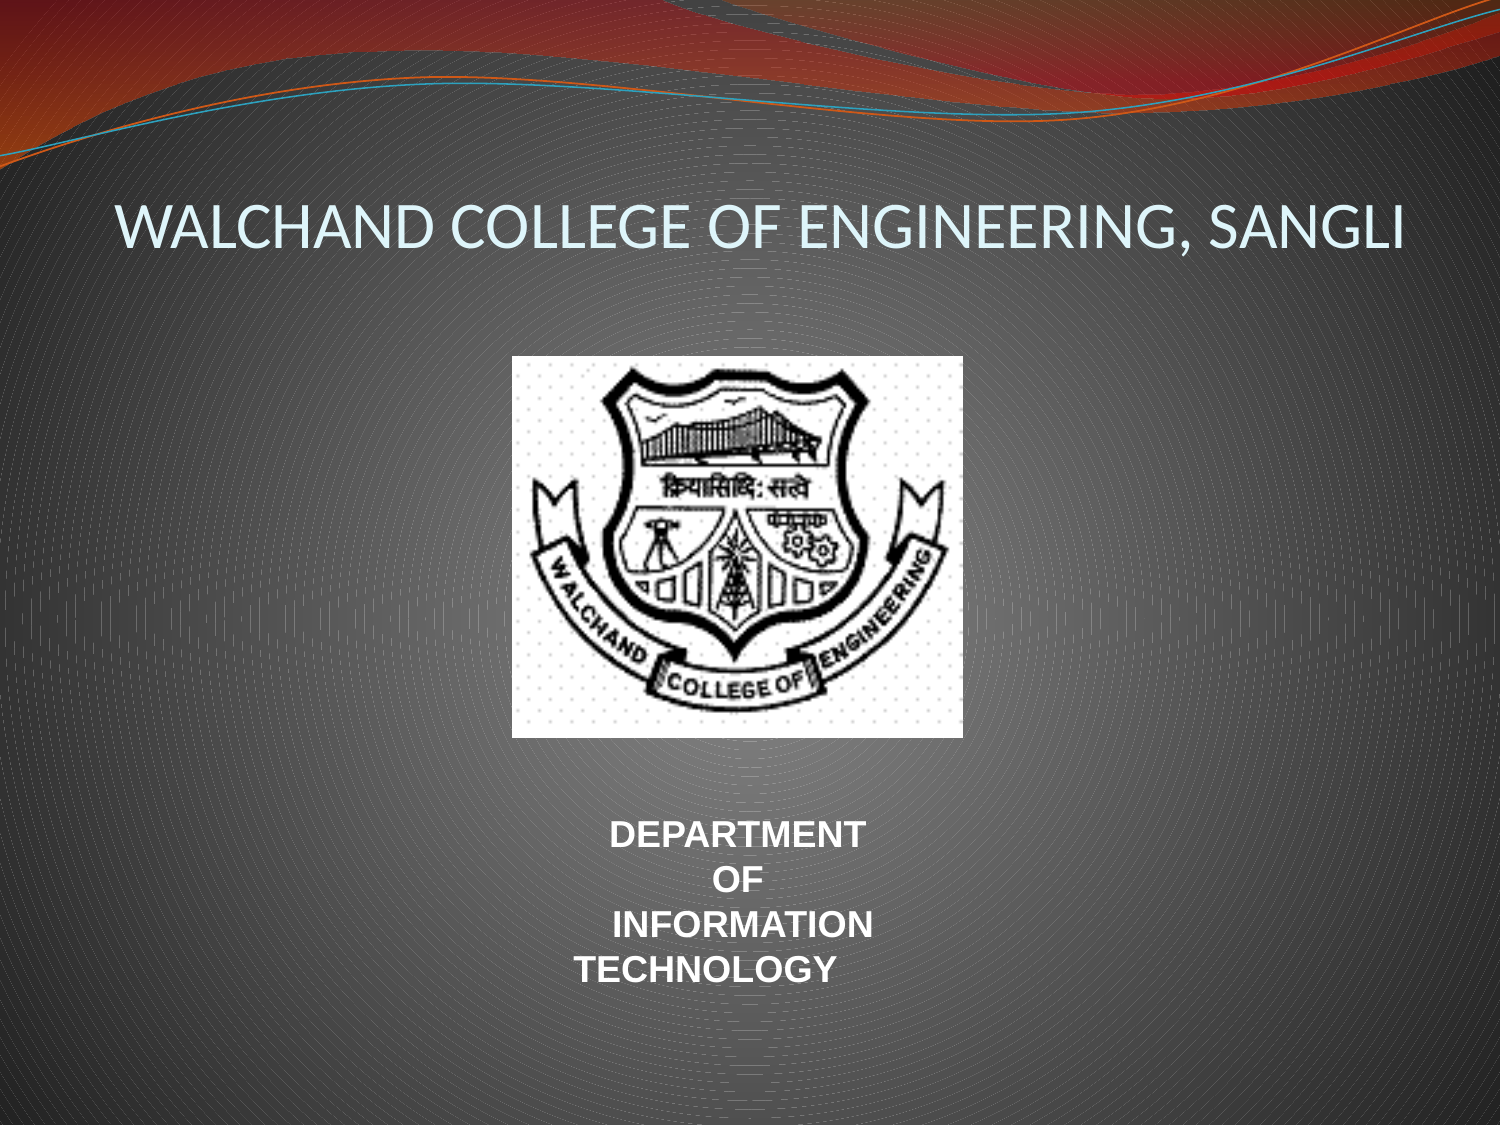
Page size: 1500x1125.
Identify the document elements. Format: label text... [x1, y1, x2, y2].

text_box DEPARTMENT OF INFORMATION TECHNOLOGY [422, 825, 990, 975]
picture [512, 355, 963, 738]
text_box WALCHAND COLLEGE OF ENGINEERING, SANGLI [99, 174, 1450, 363]
